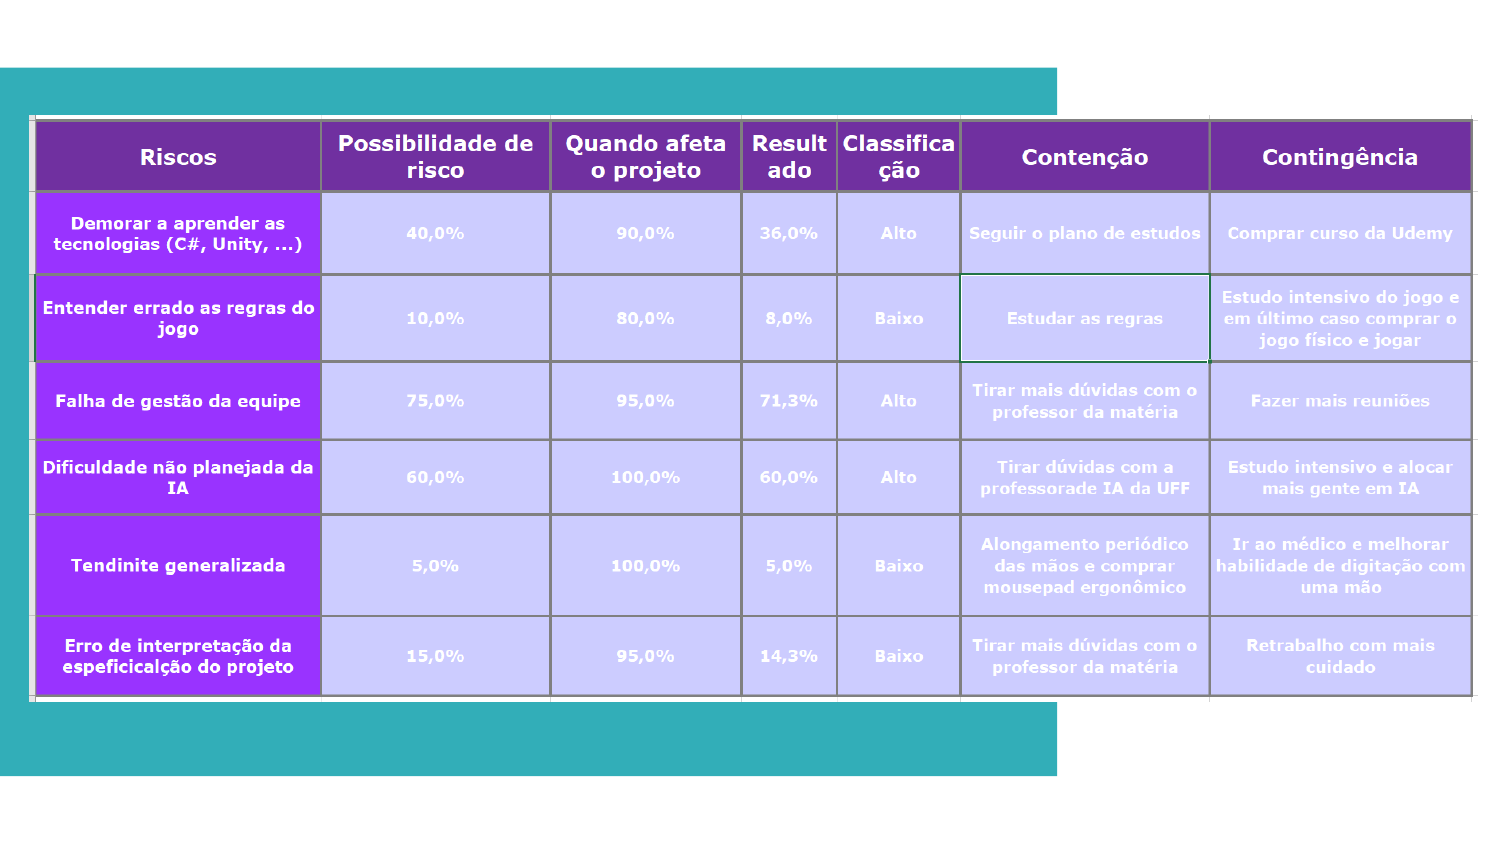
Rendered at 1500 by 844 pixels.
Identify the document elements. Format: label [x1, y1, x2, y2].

picture [29, 115, 1479, 702]
